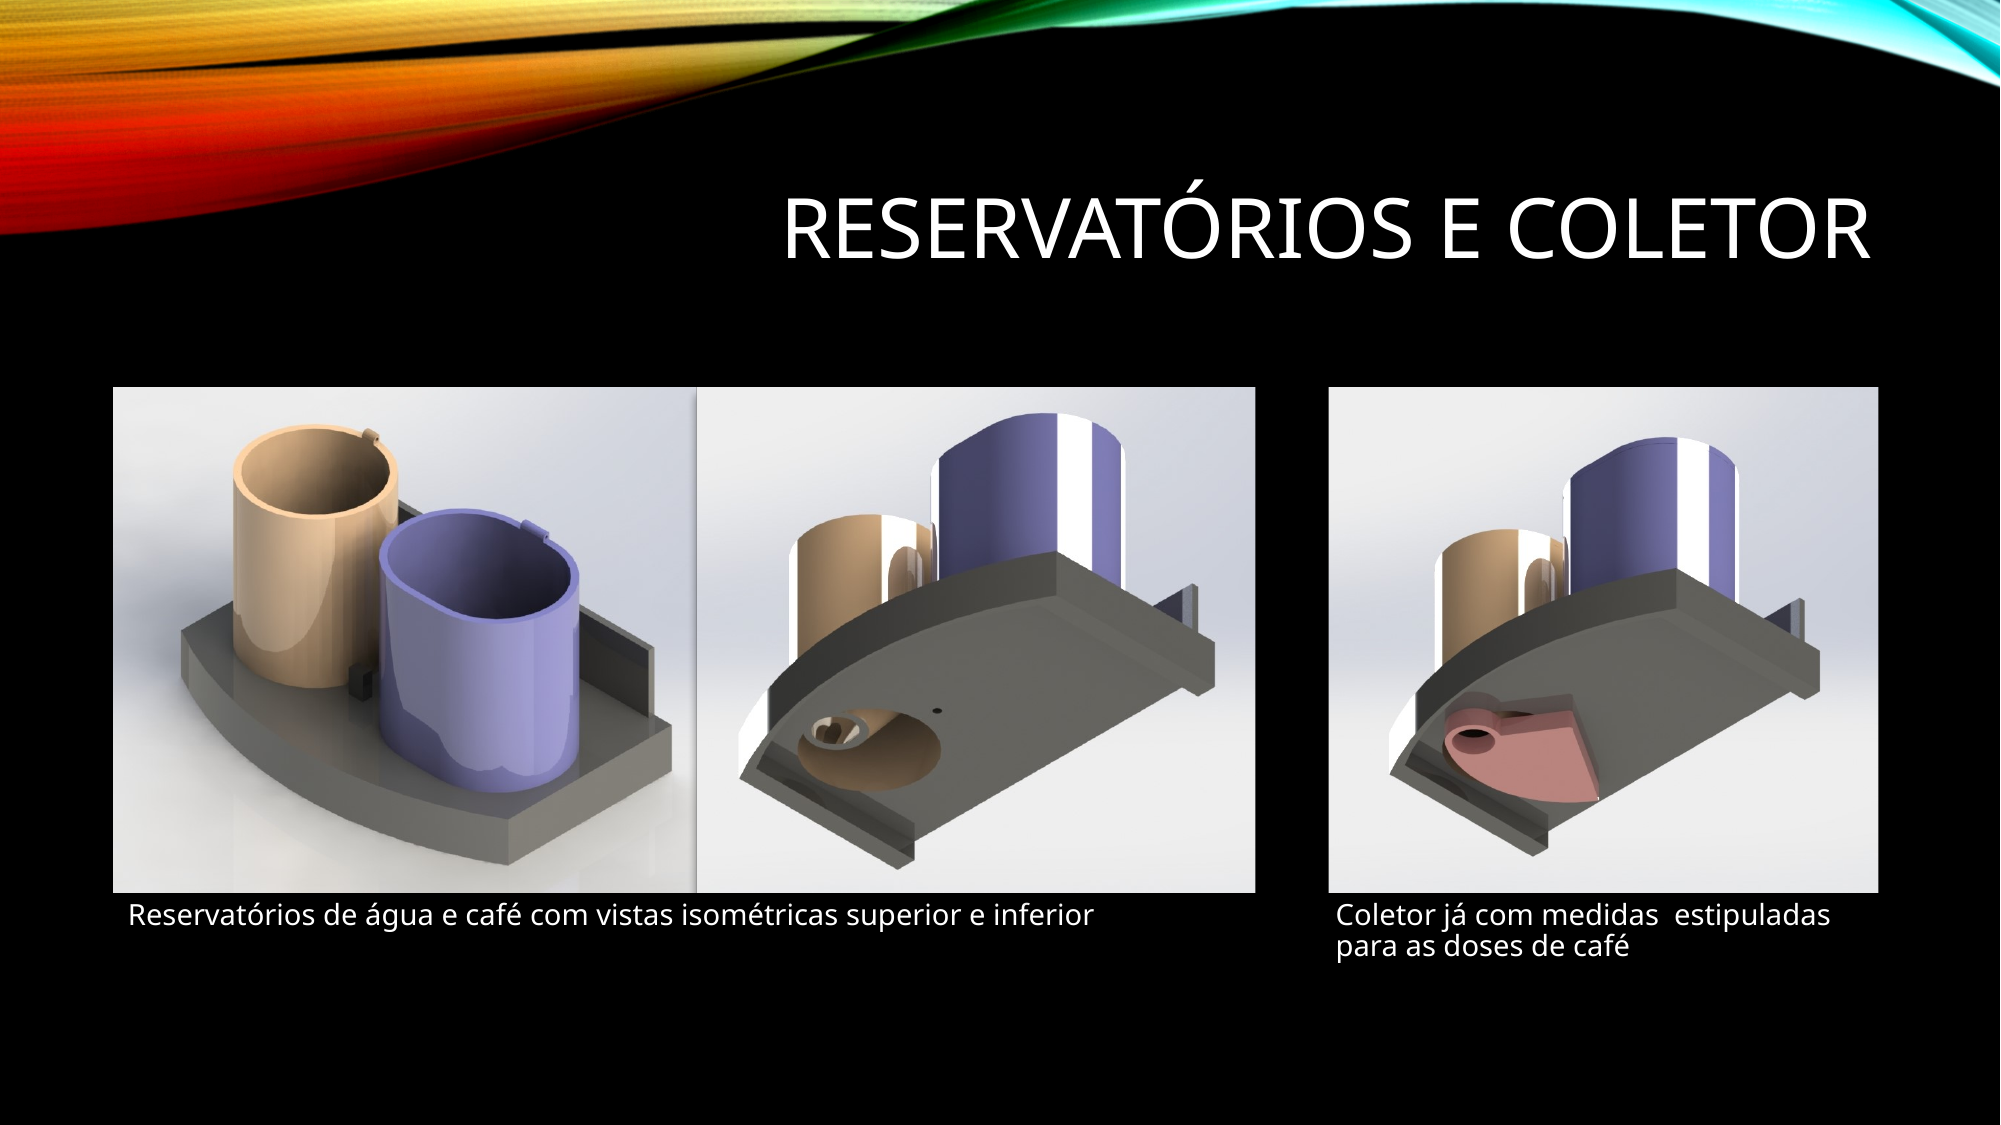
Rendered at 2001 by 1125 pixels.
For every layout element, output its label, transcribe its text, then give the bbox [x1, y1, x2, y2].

picture [1328, 387, 1879, 893]
picture [112, 387, 1256, 893]
picture [0, 0, 2000, 237]
list Reservatórios de água e café com vistas isométricas superior e inferior [112, 892, 1284, 1021]
list Coletor já com medidas estipuladas para as doses de café [1320, 892, 1887, 1021]
title Reservatórios e Coletor [474, 125, 1888, 338]
